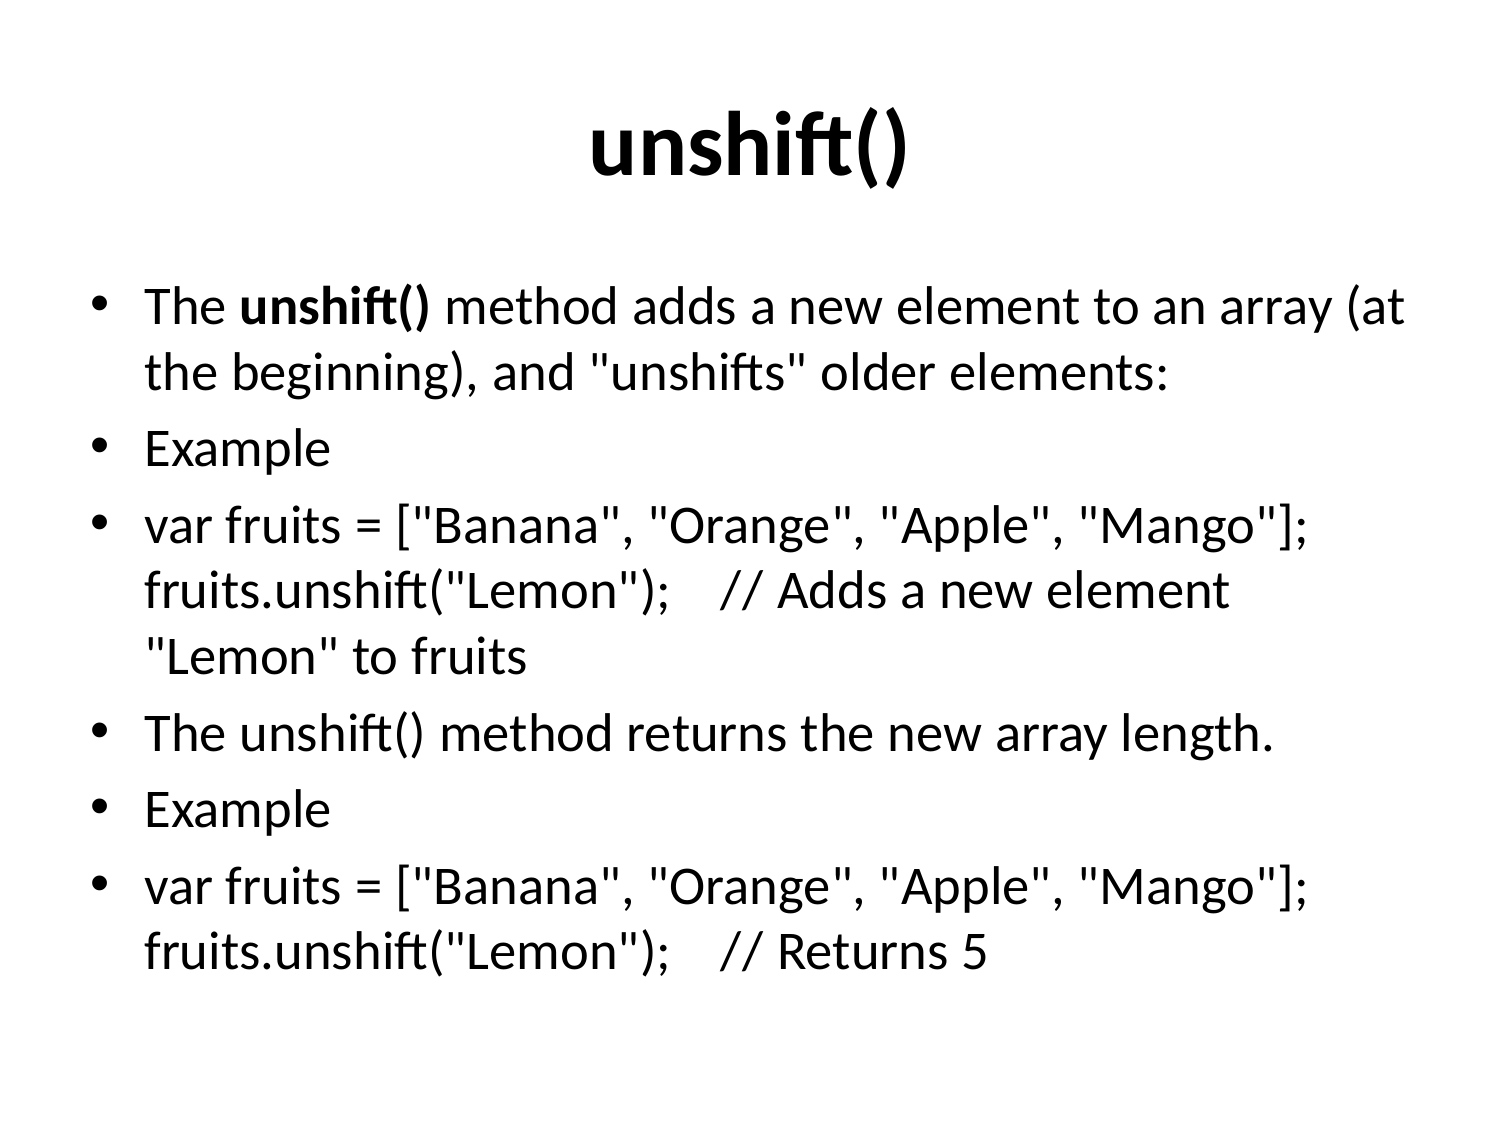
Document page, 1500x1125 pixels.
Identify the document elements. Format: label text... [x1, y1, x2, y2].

title unshift() [75, 45, 1425, 233]
list The unshift() method adds a new element to an array (at the beginning), and "unshifts" older elements: Example var fruits = ["Banana", "Orange", "Apple", "Mango"]; fruits.unshift("Lemon"); // Adds a new element "Lemon" to fruits The unshift() method returns the new array length. Example var fruits = ["Banana", "Orange", "Apple", "Mango"]; fruits.unshift("Lemon"); // Returns 5 [75, 262, 1425, 1005]
